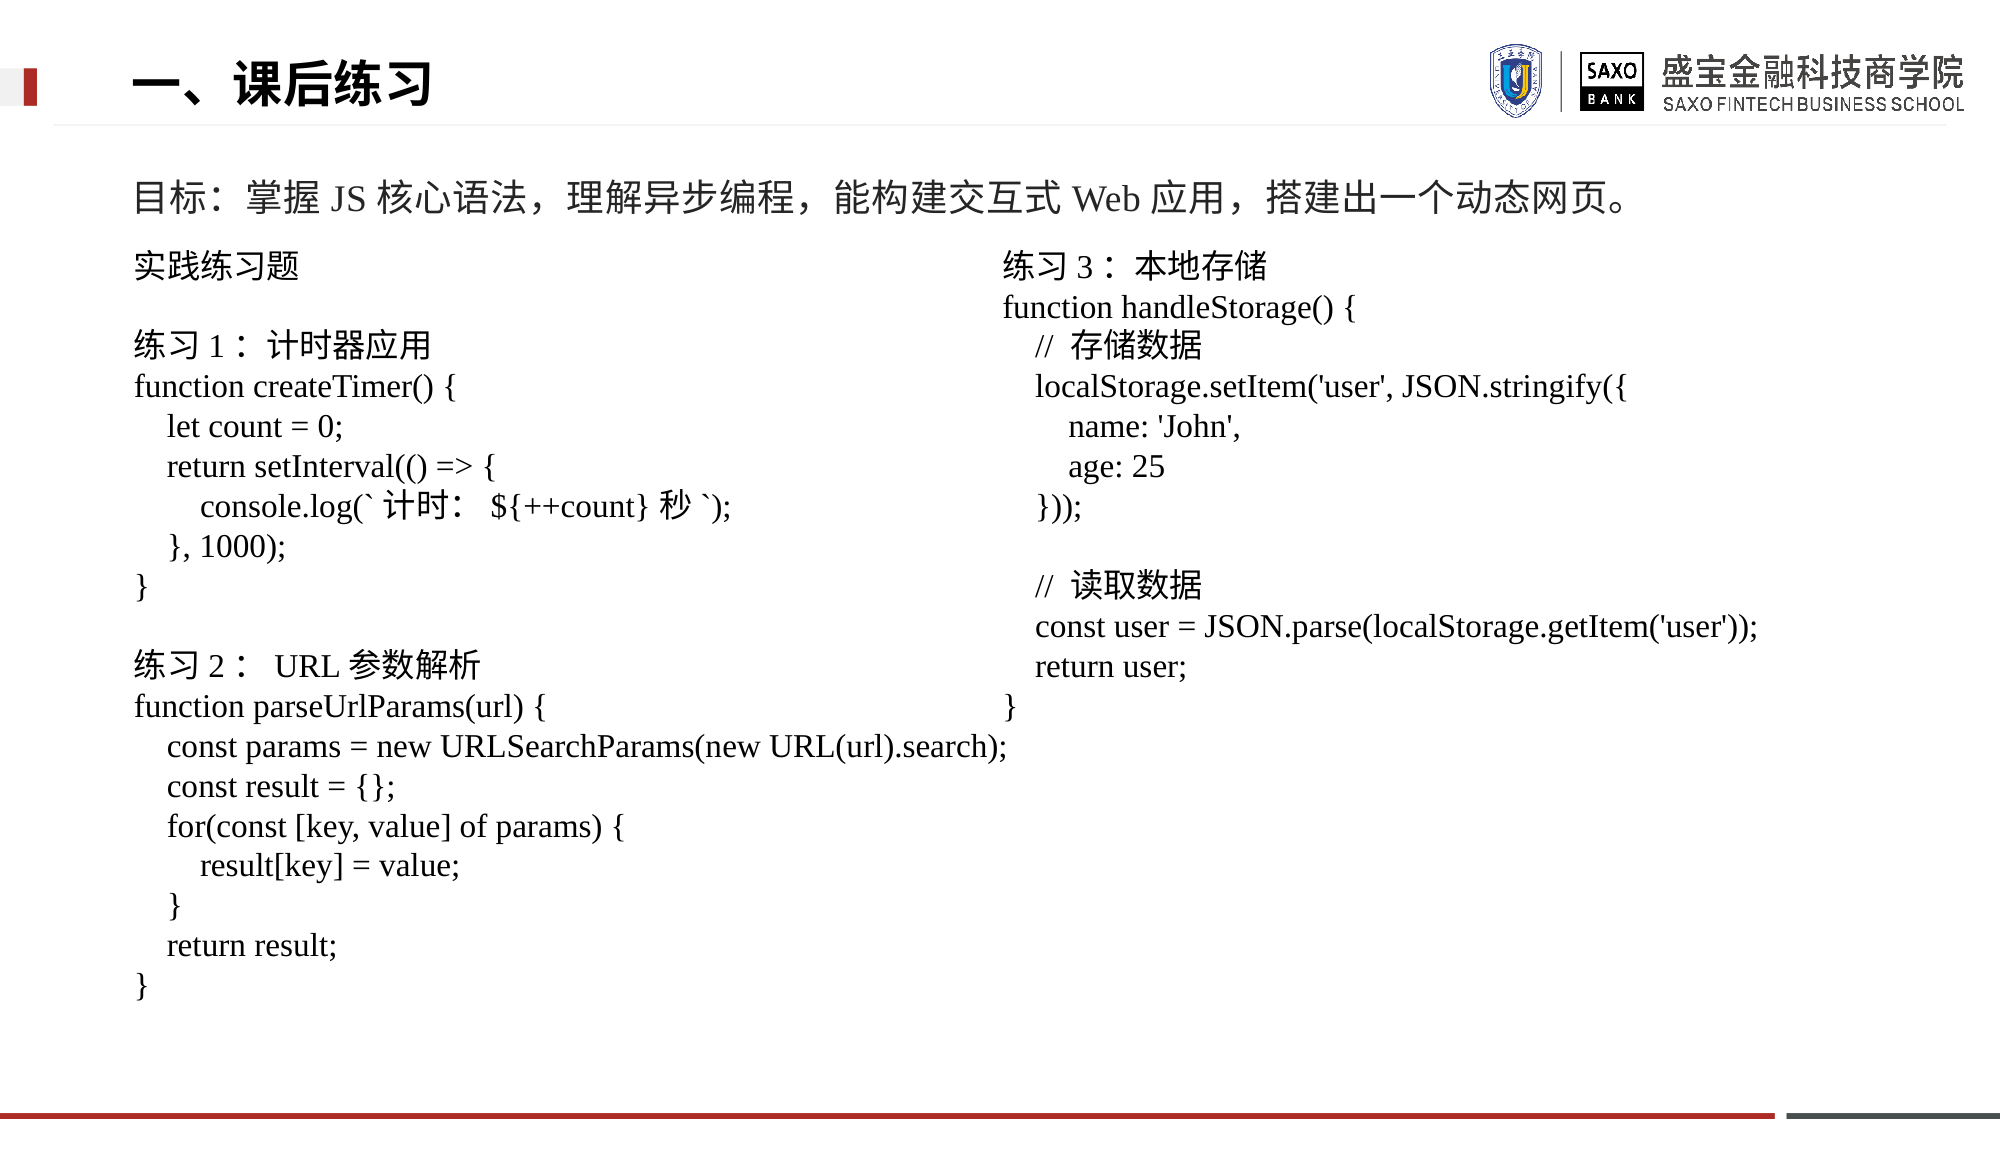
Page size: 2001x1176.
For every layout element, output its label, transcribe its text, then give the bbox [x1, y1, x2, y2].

text_box 练习3：本地存储 function handleStorage() { // 存储数据 localStorage.setItem('user', JSON.stringify({ name: 'John', age: 25 })); // 读取数据 const user = JSON.parse(localStorage.getItem('user')); return user; } [987, 237, 1988, 732]
picture [1786, 1112, 2000, 1119]
picture [0, 1112, 1775, 1119]
picture [1489, 43, 1964, 118]
picture [0, 68, 37, 106]
text_box 目标：掌握JS核心语法，理解异步编程，能构建交互式Web应用，搭建出一个动态网页。 [131, 167, 1762, 220]
text_box 一、课后练习 [131, 44, 820, 113]
text_box 实践练习题 练习1：计时器应用 function createTimer() { let count = 0; return setInterval(() => { console.log(`计时：${++count}秒`); }, 1000); } 练习2：URL参数解析 function parseUrlParams(url) { const params = new URLSearchParams(new URL(url).search); const result = {}; for(const [key, value] of params) { result[key] = value; } return result; } [119, 237, 1120, 1011]
